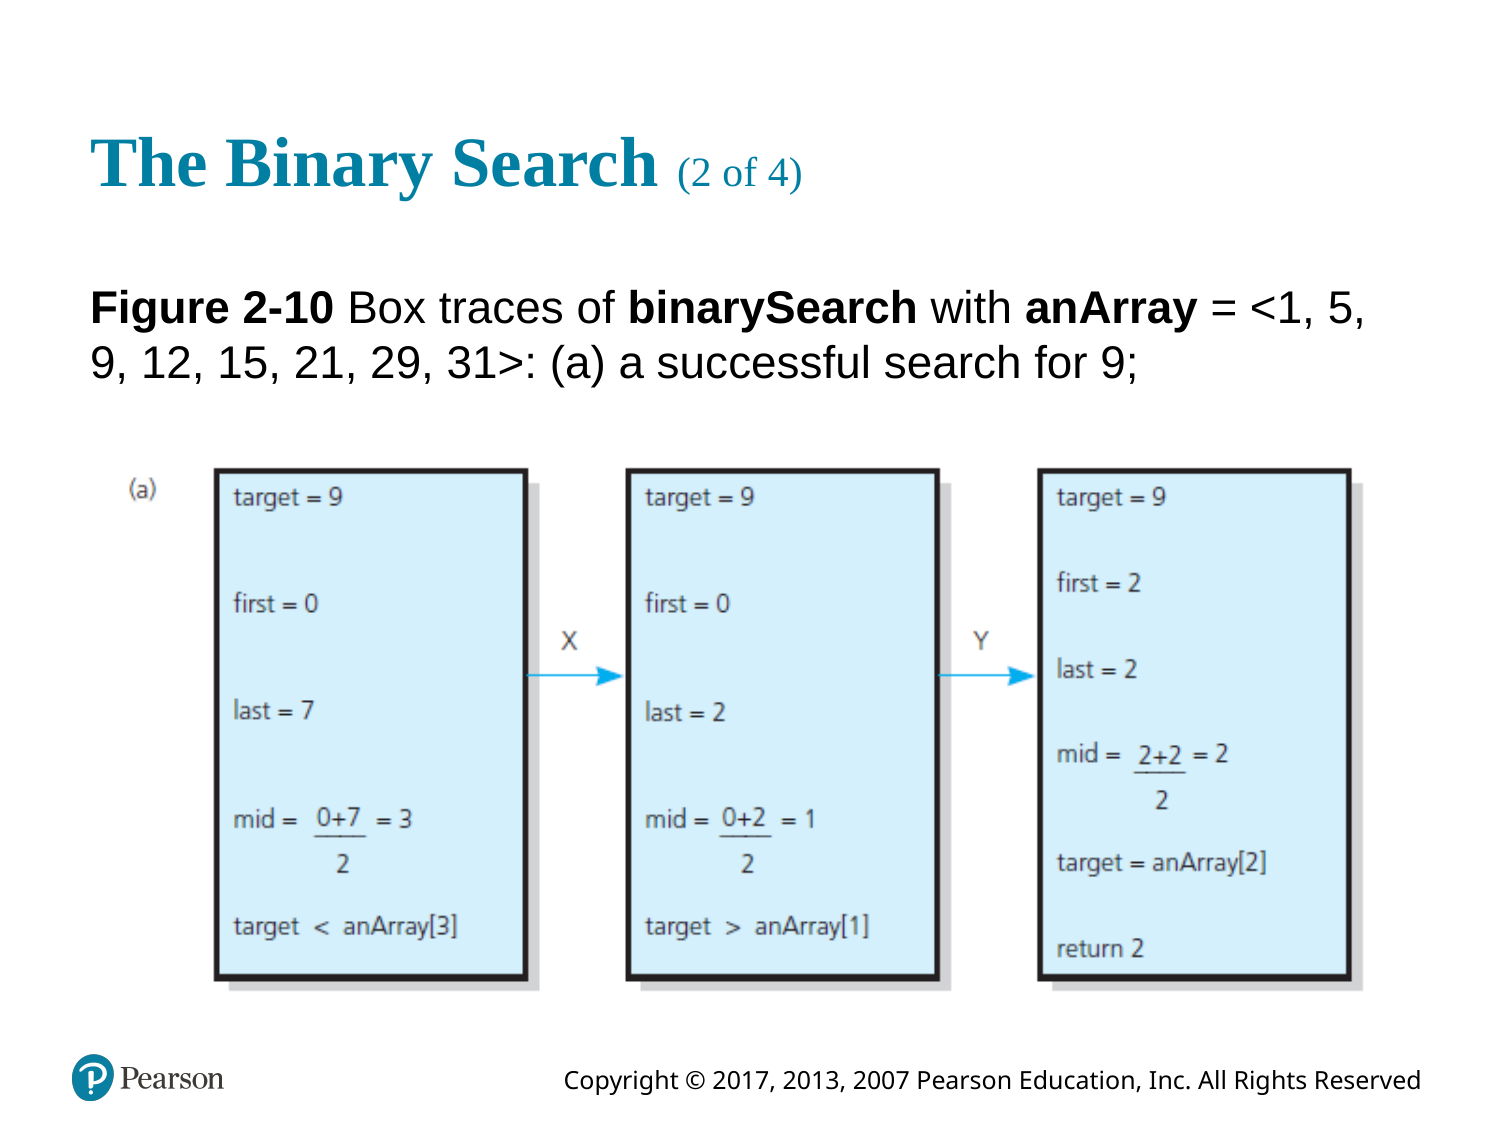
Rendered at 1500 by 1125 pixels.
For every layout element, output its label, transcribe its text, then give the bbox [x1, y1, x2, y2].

title The Binary Search (2 of 4) [75, 35, 1425, 216]
picture [72, 1087, 83, 1101]
picture [98, 1054, 224, 1101]
picture [121, 455, 1379, 1005]
picture [72, 1054, 88, 1070]
list Figure 2-10 Box traces of binarySearch with anArray = <1, 5, 9, 12, 15, 21, 29, 31>: (a) a successful search for 9; [75, 262, 1425, 404]
picture [80, 1063, 106, 1088]
